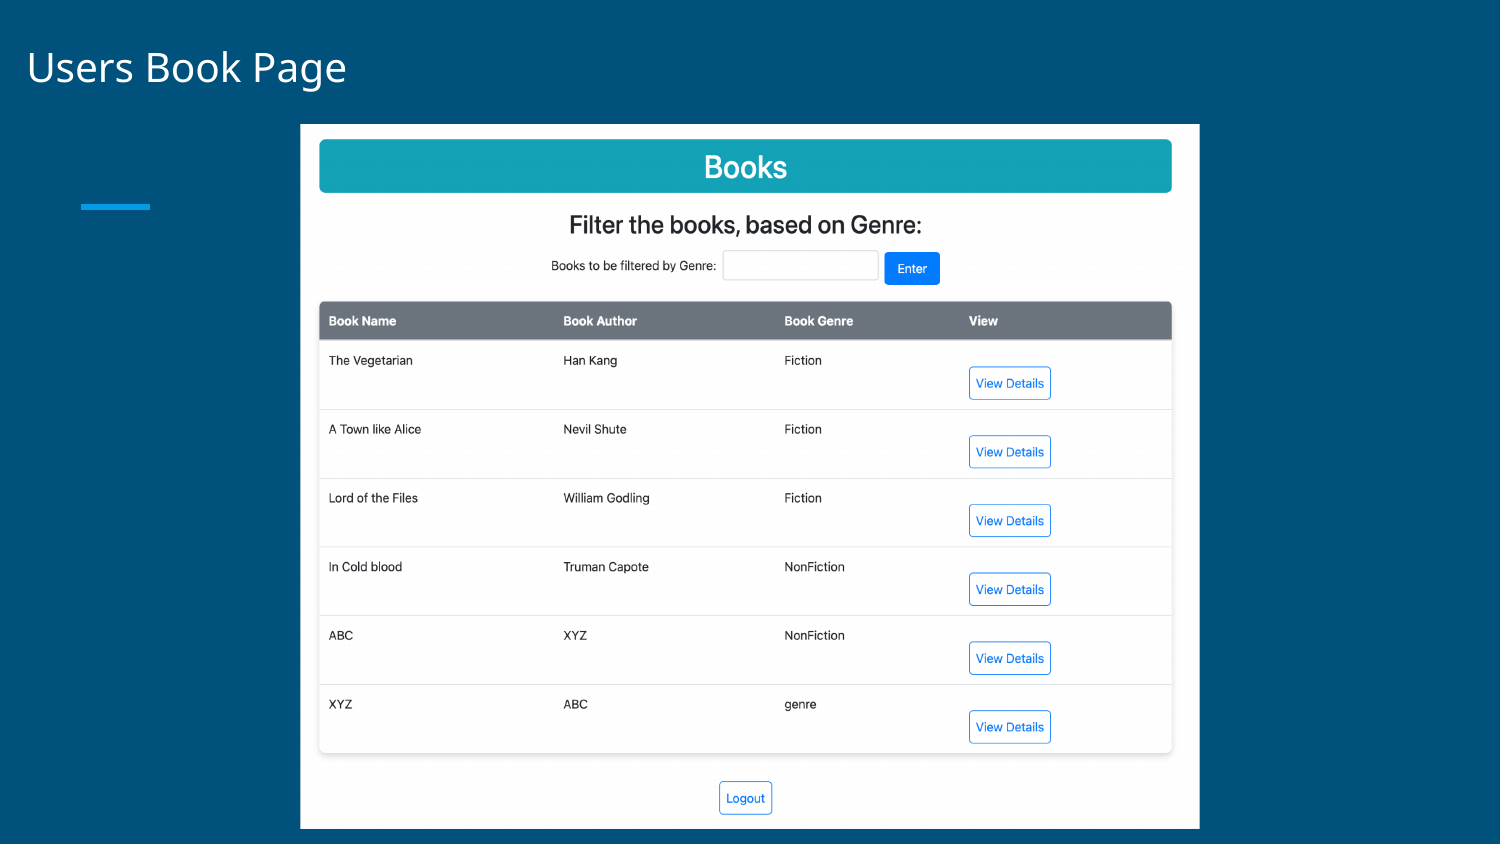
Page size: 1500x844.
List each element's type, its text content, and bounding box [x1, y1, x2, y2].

picture [301, 125, 1199, 828]
title Users Book Page [11, 24, 553, 110]
